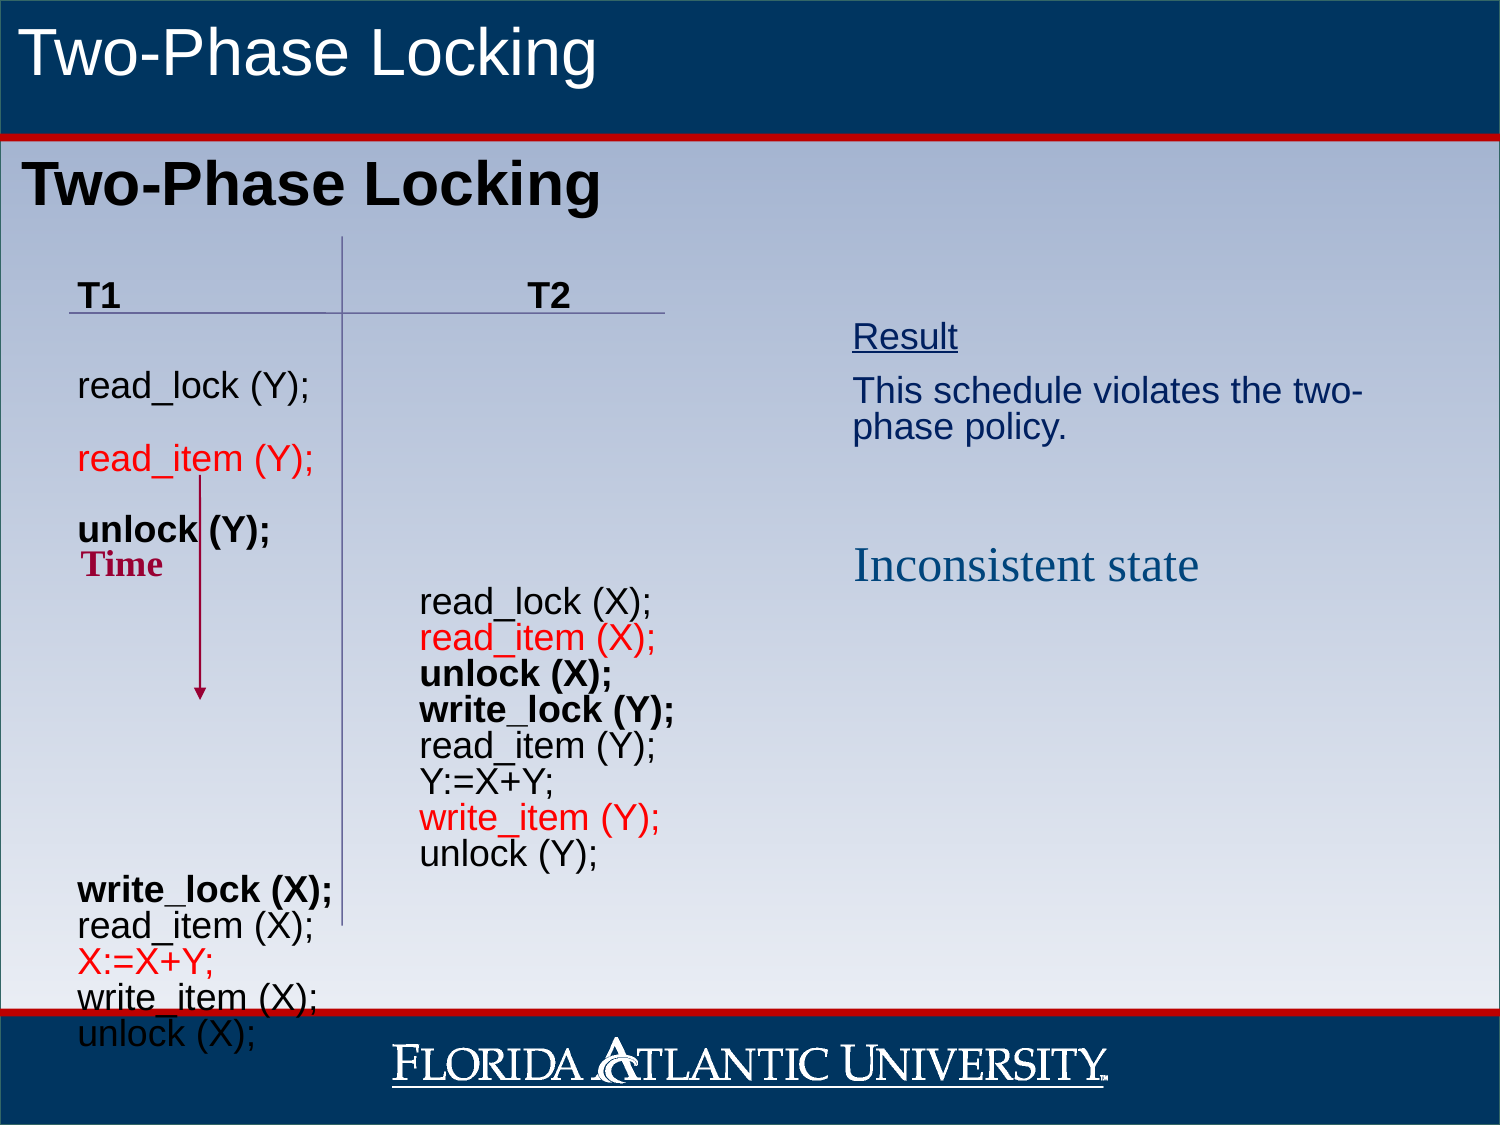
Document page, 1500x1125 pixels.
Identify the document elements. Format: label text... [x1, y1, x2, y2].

list Two-Phase Locking T1 T2 read_lock (Y); read_item (Y); unlock (Y); read_lock (X); read_item (X); unlock (X); write_lock (Y); read_item (Y); Y:=X+Y; write_item (Y); unlock (Y); write_lock (X); read_item (X); X:=X+Y; write_item (X); unlock (X); [6, 149, 788, 963]
text_box Inconsistent state [838, 523, 1216, 599]
text_box Result This schedule violates the two-phase policy. [837, 312, 1463, 455]
text_box [193, 474, 207, 700]
title Two-Phase Locking [2, 1, 1500, 100]
picture [392, 1037, 1108, 1088]
text_box Time [65, 531, 179, 592]
